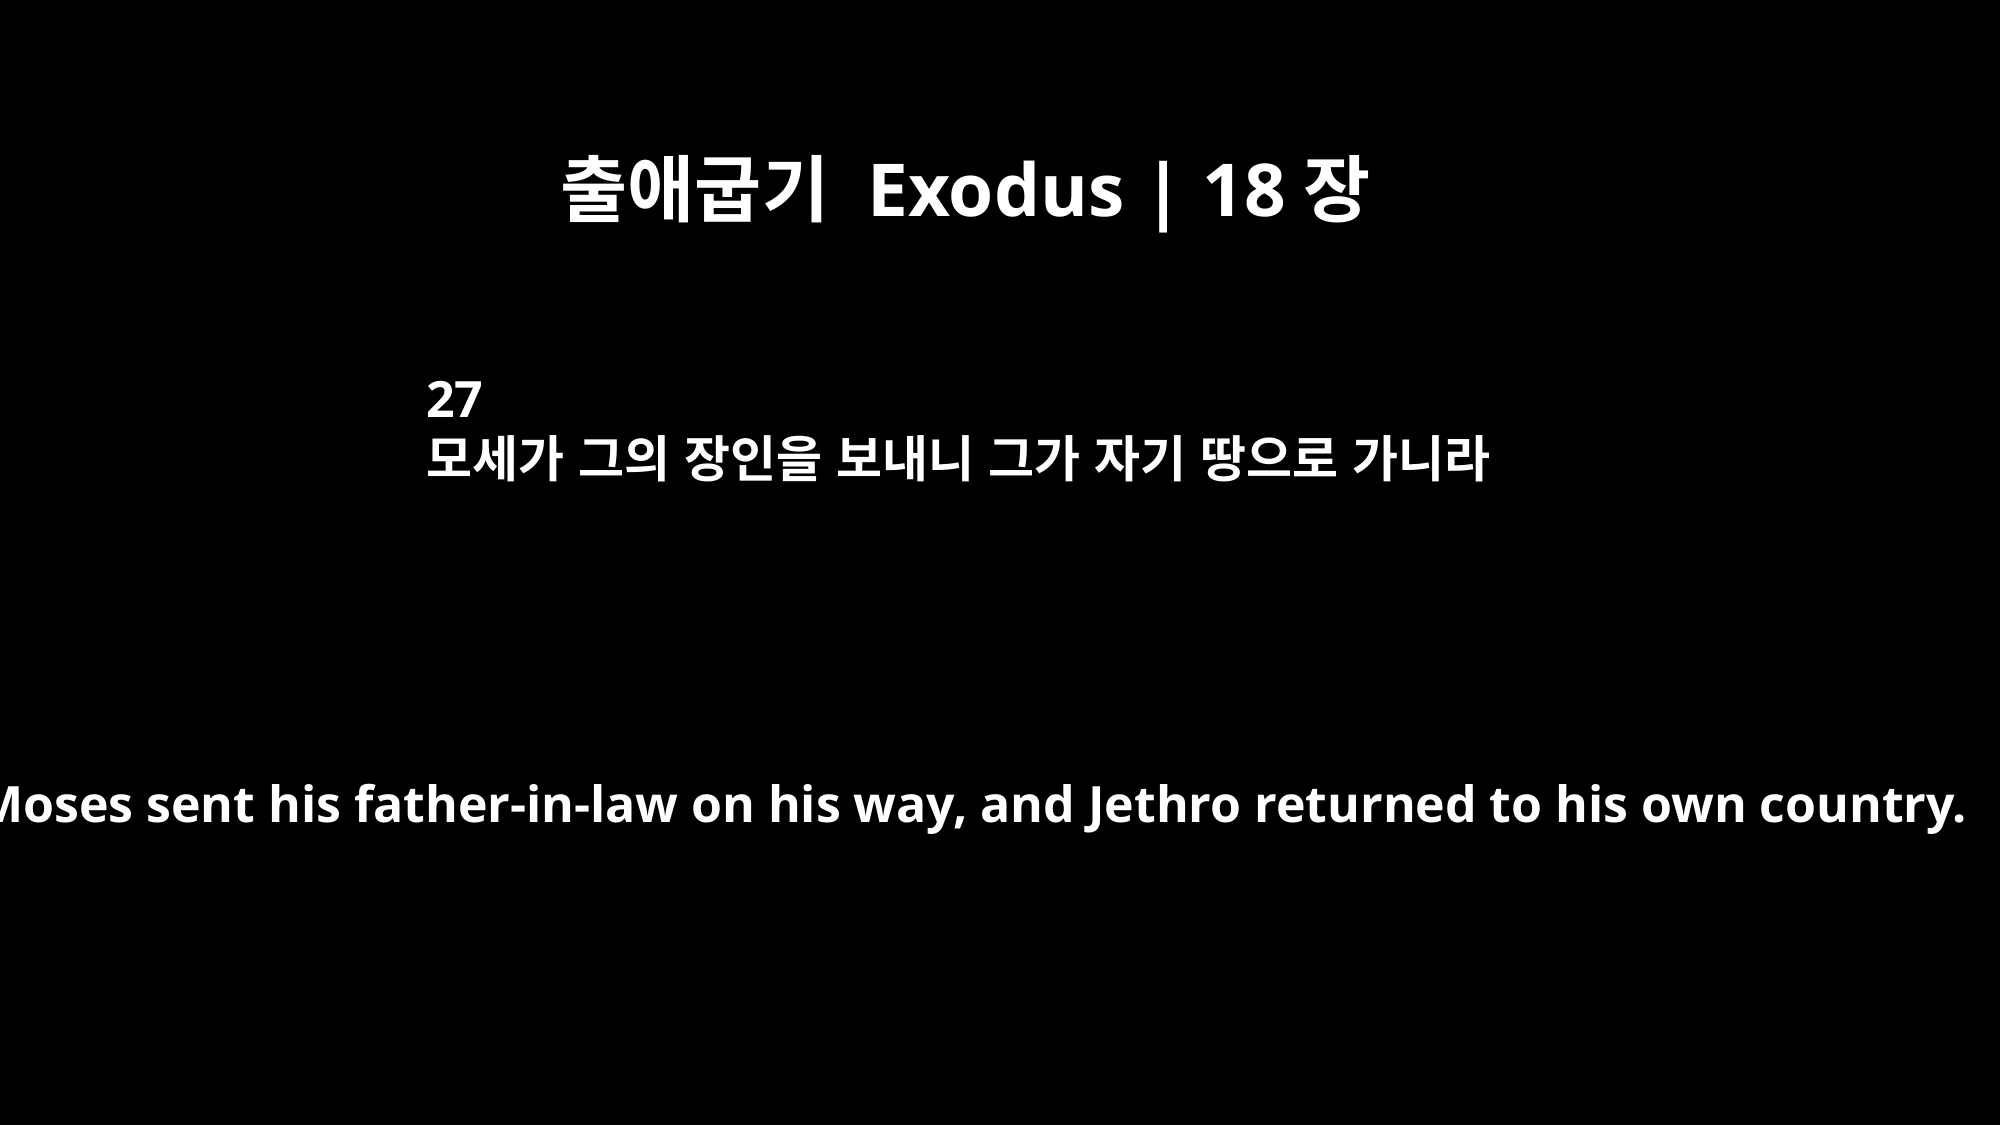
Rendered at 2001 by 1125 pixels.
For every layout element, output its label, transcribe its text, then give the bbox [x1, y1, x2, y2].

text_box 27 모세가 그의 장인을 보내니 그가 자기 땅으로 가니라 [411, 359, 1506, 495]
text_box Then Moses sent his father-in-law on his way, and Jethro returned to his own country. [0, 764, 1983, 840]
text_box 출애굽기 Exodus | 18장 [545, 136, 1387, 239]
